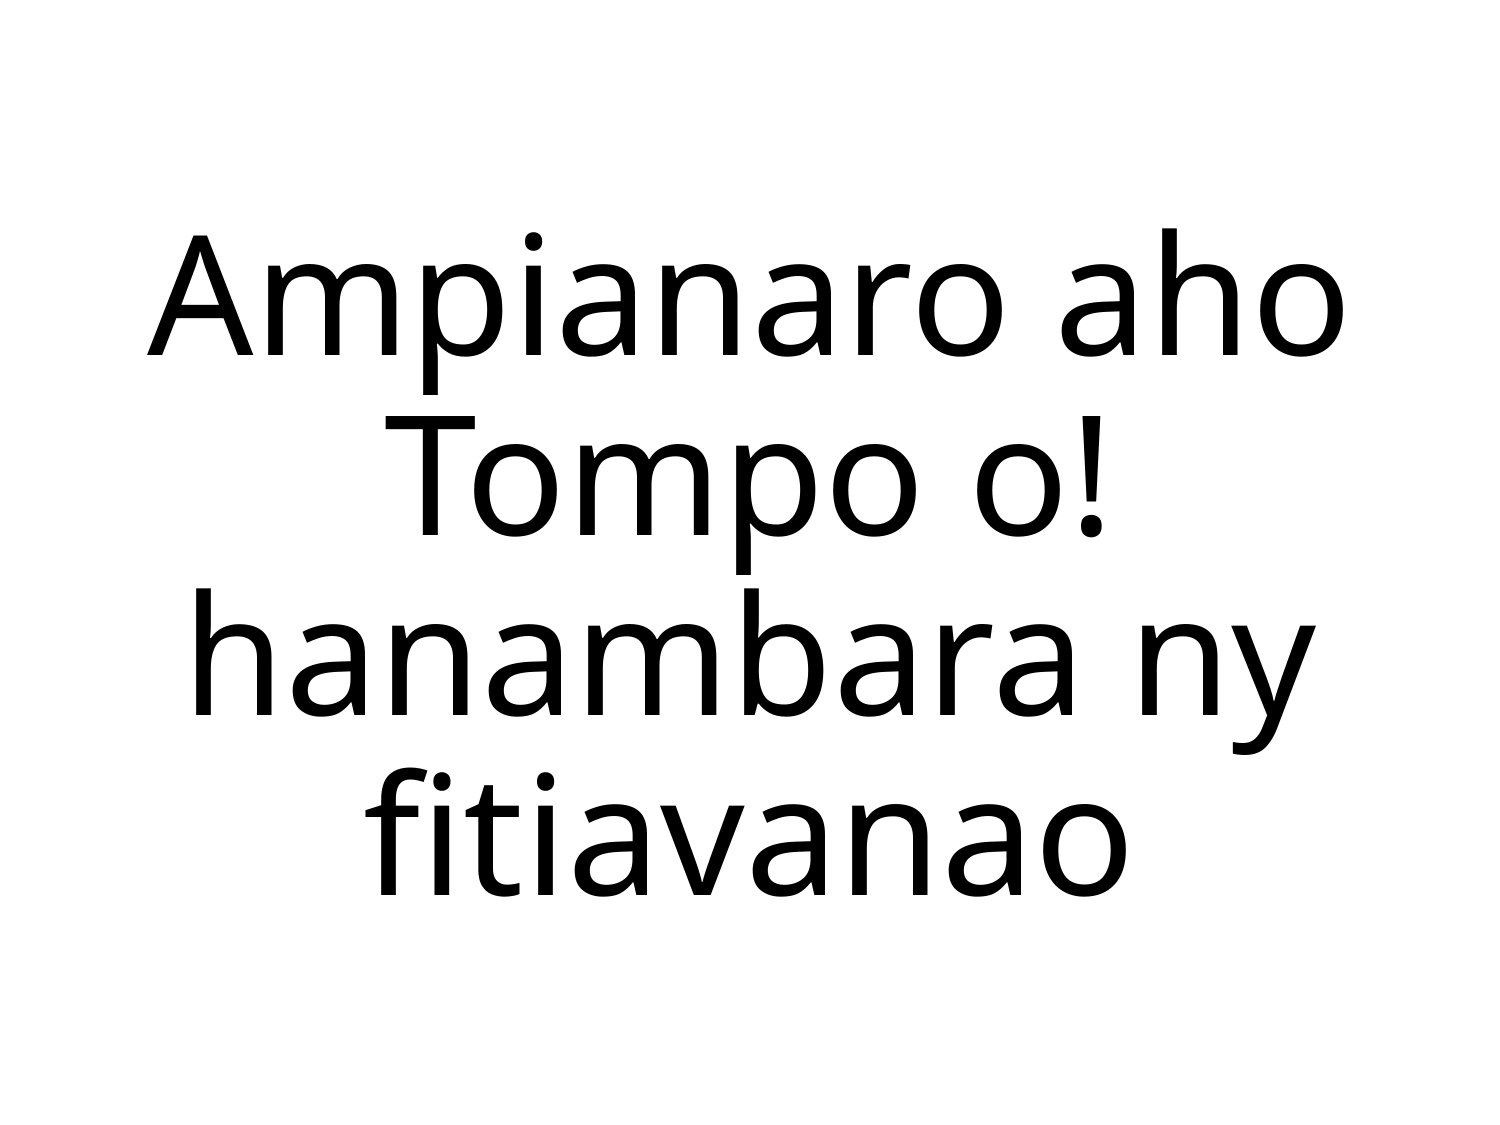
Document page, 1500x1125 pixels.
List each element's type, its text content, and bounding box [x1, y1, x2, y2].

title Ampianaro aho Tompo o! hanambara ny fitiavanao [1, 0, 1499, 1125]
